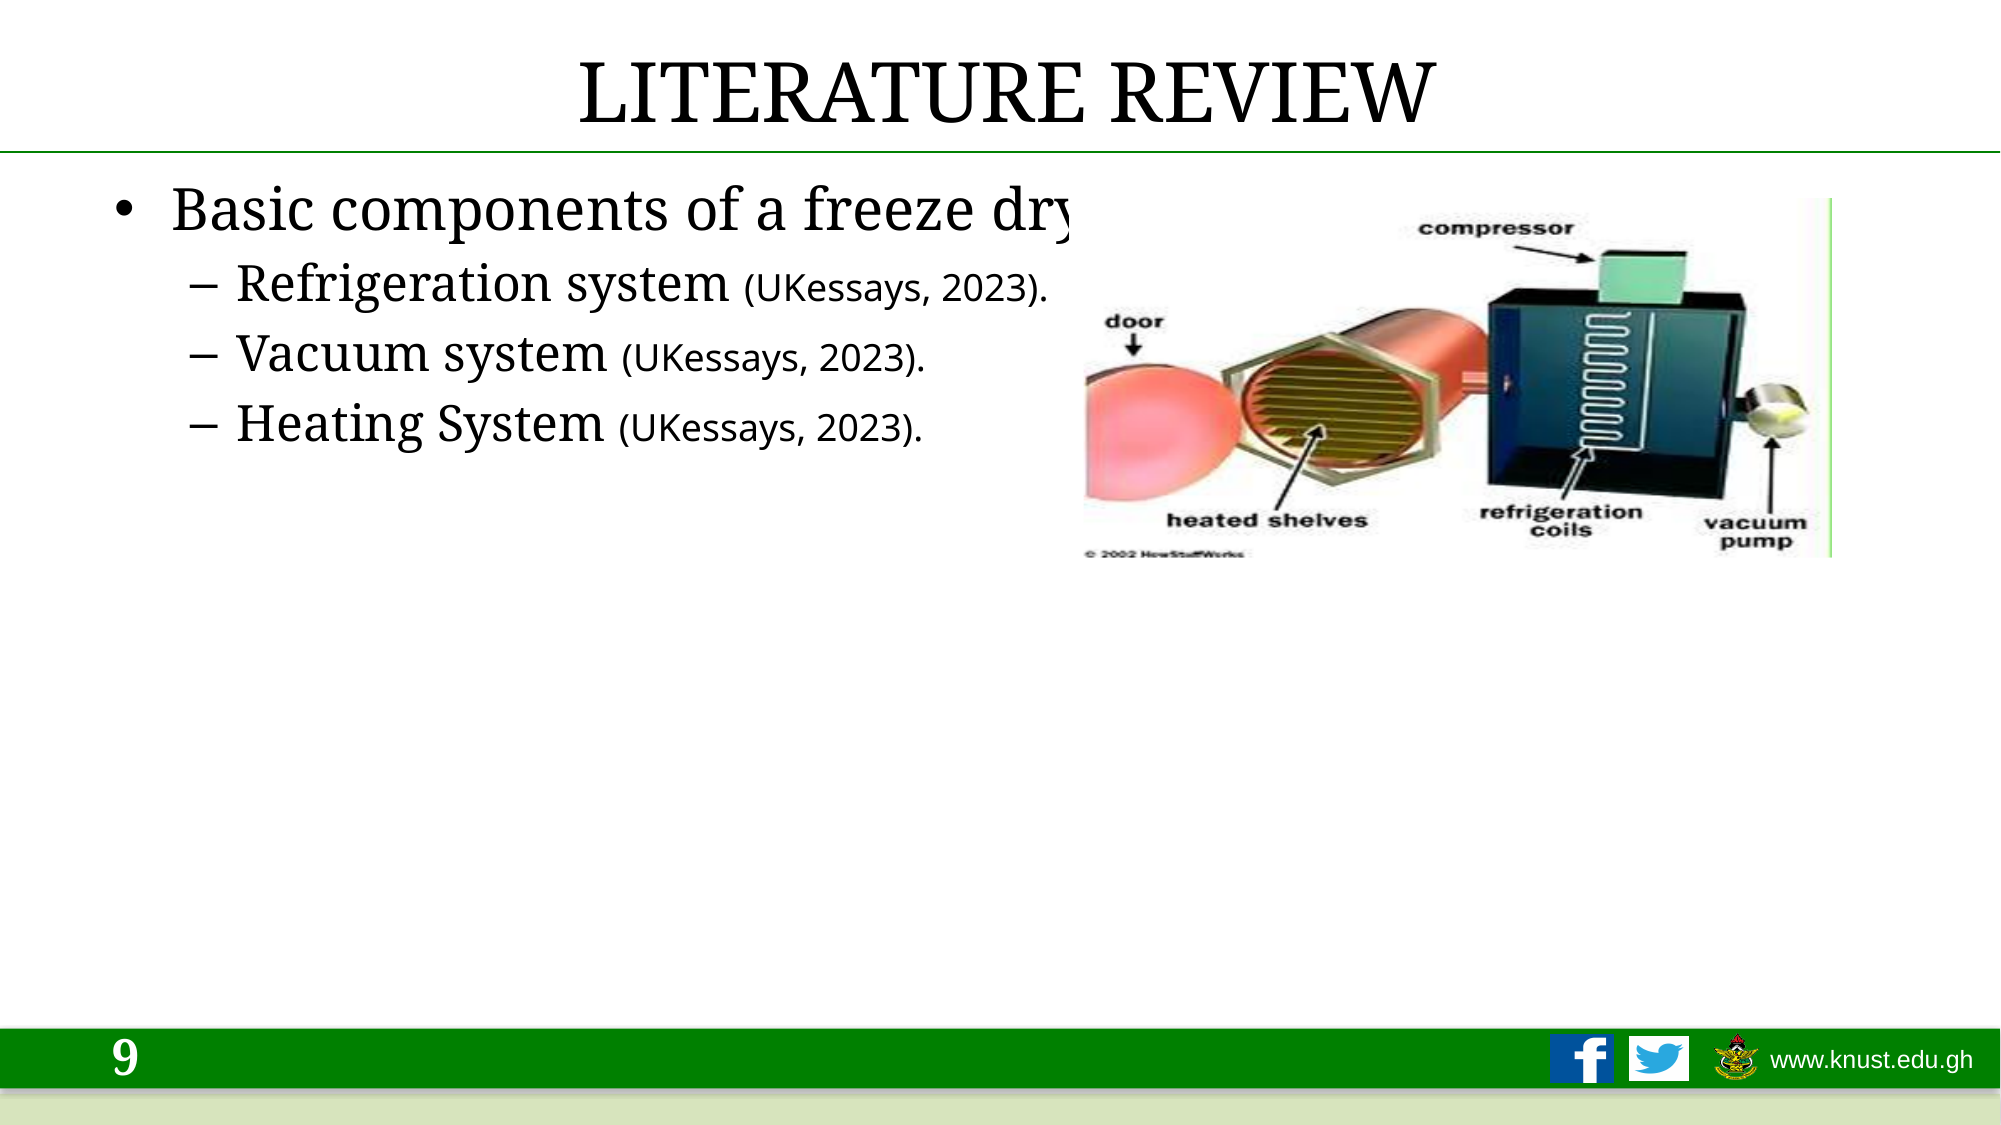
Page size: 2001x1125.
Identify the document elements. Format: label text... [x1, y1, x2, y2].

title LITERATURE REVIEW [99, 32, 1937, 130]
picture [1550, 1034, 1614, 1083]
picture [1714, 1033, 1759, 1080]
picture [1068, 197, 1832, 563]
slide_number 9 [14, 1029, 155, 1090]
picture [1629, 1036, 1689, 1081]
list Basic components of a freeze dryer Refrigeration system (UKessays, 2023). Vacuum system (UKessays, 2023). Heating System (UKessays, 2023). [99, 164, 1937, 1014]
